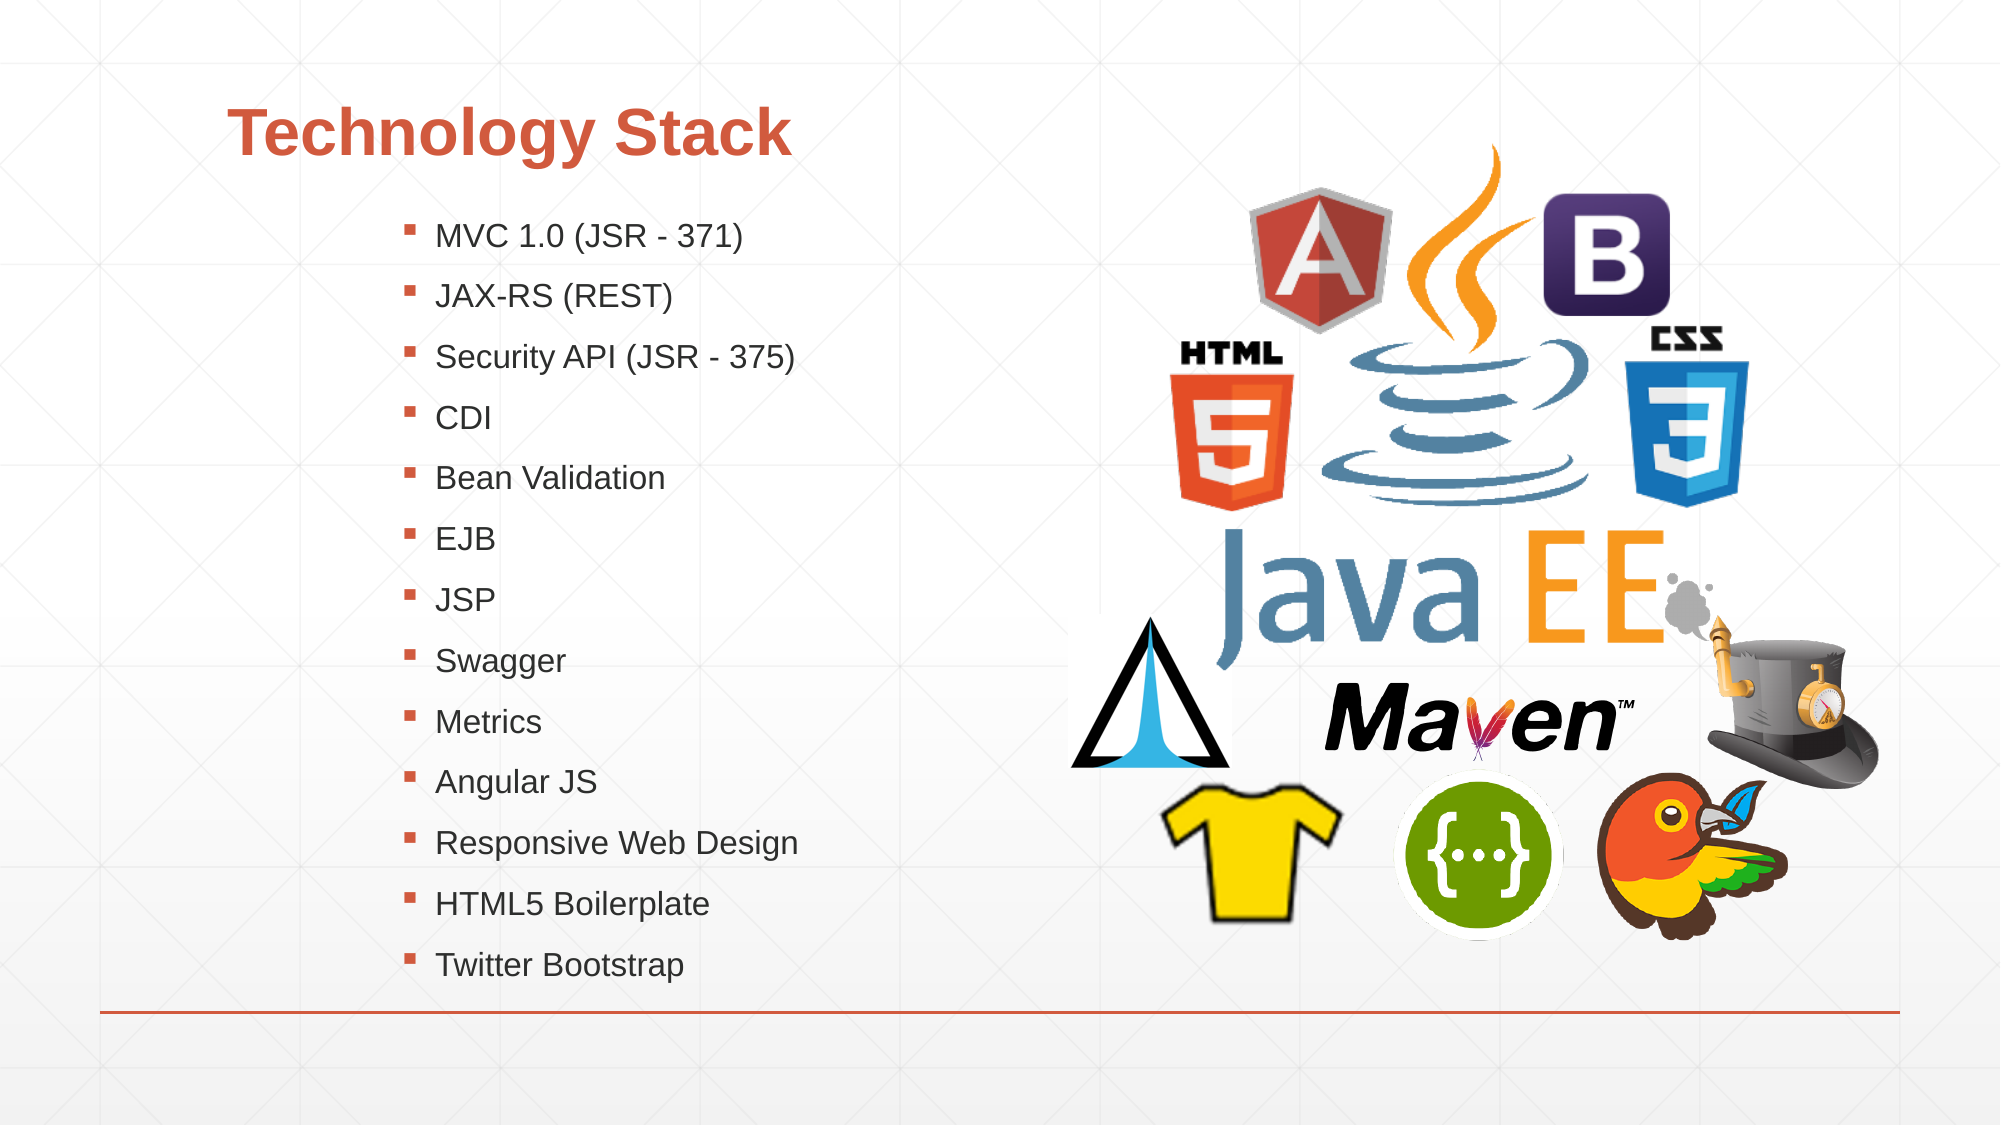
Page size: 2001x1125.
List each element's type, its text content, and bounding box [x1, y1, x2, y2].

title Technology Stack [212, 82, 1125, 184]
text_box MVC 1.0 (JSR - 371) JAX-RS (REST) Security API (JSR - 375) CDI Bean Validation EJB JSP Swagger Metrics Angular JS Responsive Web Design HTML5 Boilerplate Twitter Bootstrap [382, 206, 871, 1010]
picture [1392, 769, 1564, 941]
picture [1068, 56, 1886, 952]
